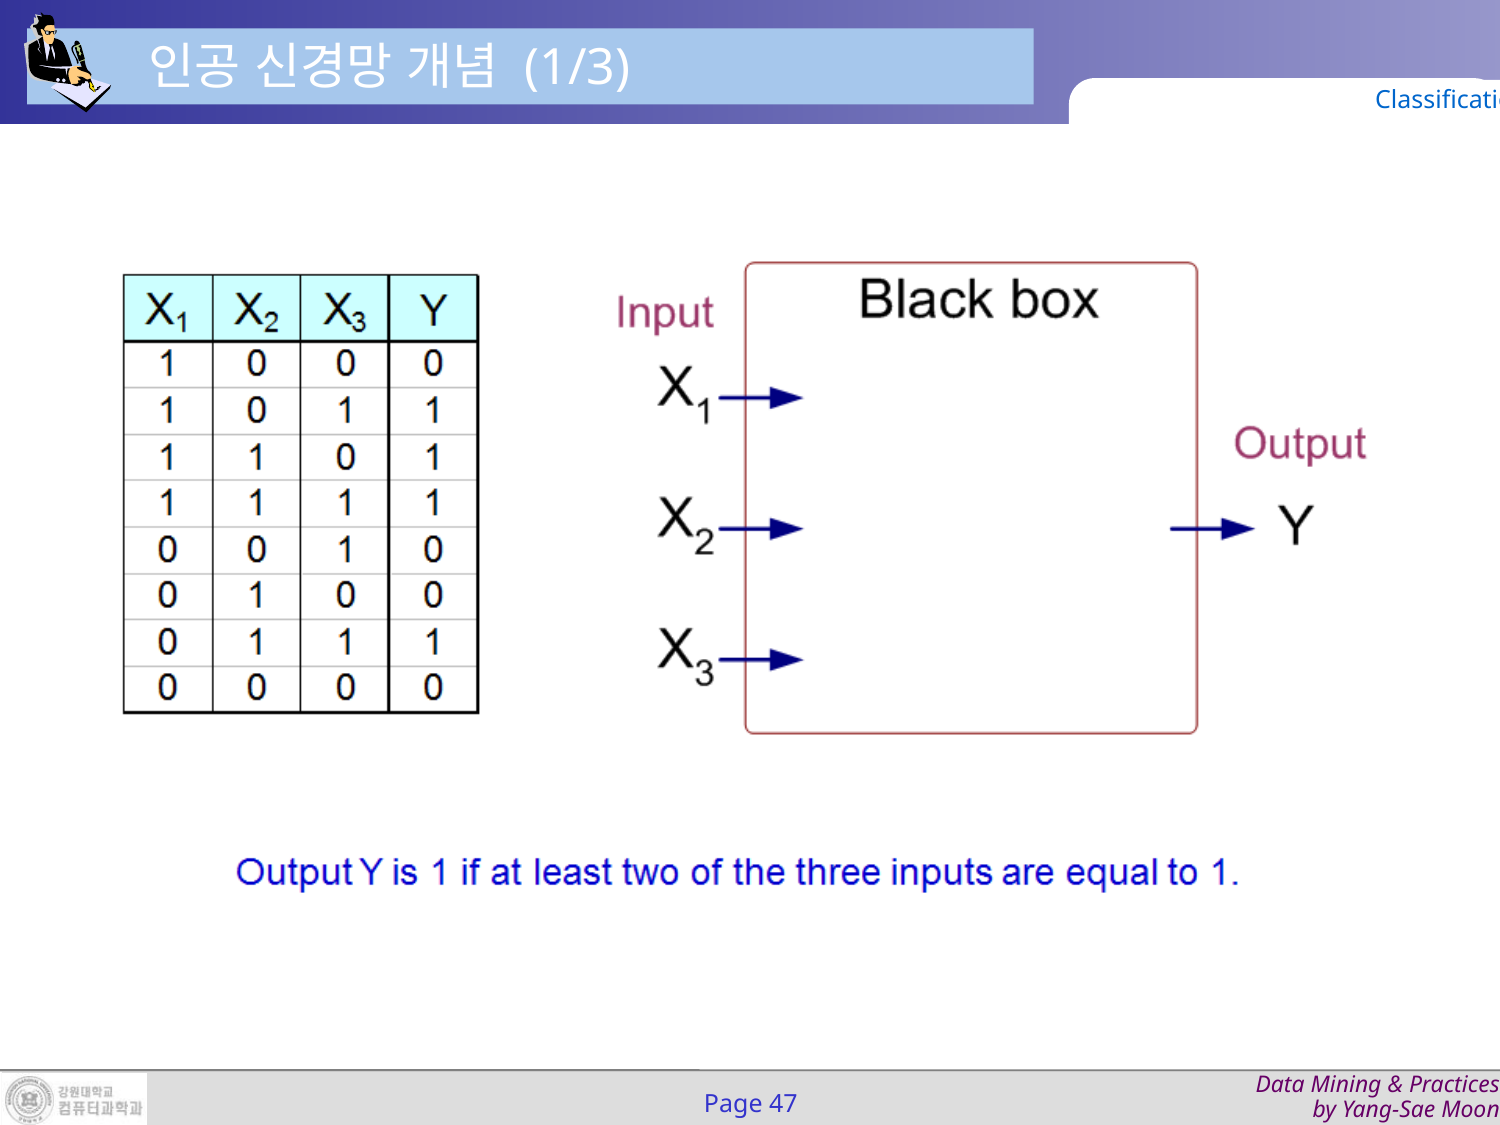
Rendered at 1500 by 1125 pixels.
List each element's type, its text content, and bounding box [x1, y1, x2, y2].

text_box Classification [1273, 78, 1500, 120]
picture [2, 1073, 147, 1125]
slide_number Page 47 [682, 1079, 819, 1124]
picture [91, 218, 1408, 907]
text_box 인공 신경망 개념 (1/3) [133, 26, 1093, 102]
